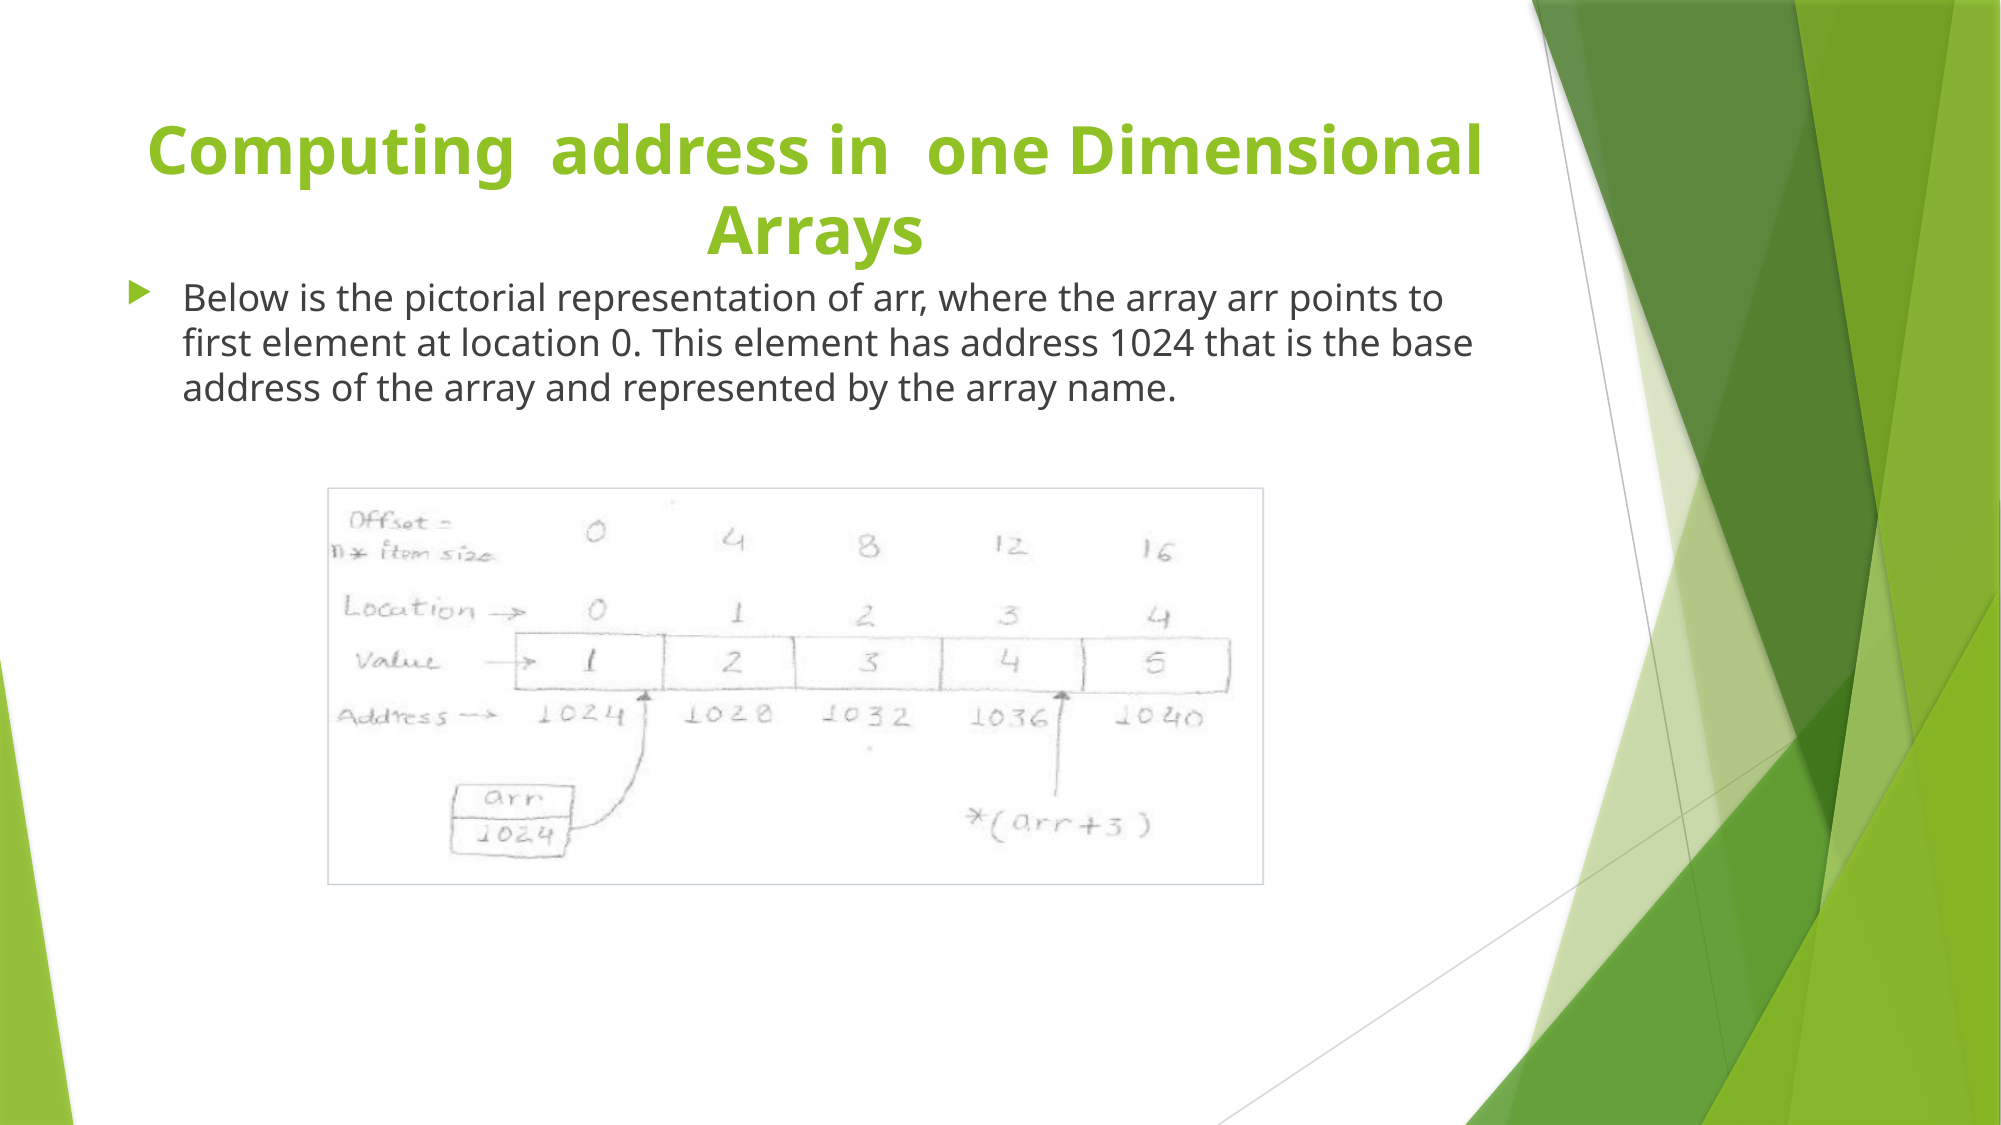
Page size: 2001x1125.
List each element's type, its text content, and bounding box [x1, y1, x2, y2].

picture [326, 484, 1273, 889]
title Computing address in one Dimensional Arrays [111, 99, 1522, 266]
list Below is the pictorial representation of arr, where the array arr points to first element at location 0. This element has address 1024 that is the base address of the array and represented by the array name. [111, 266, 1522, 992]
